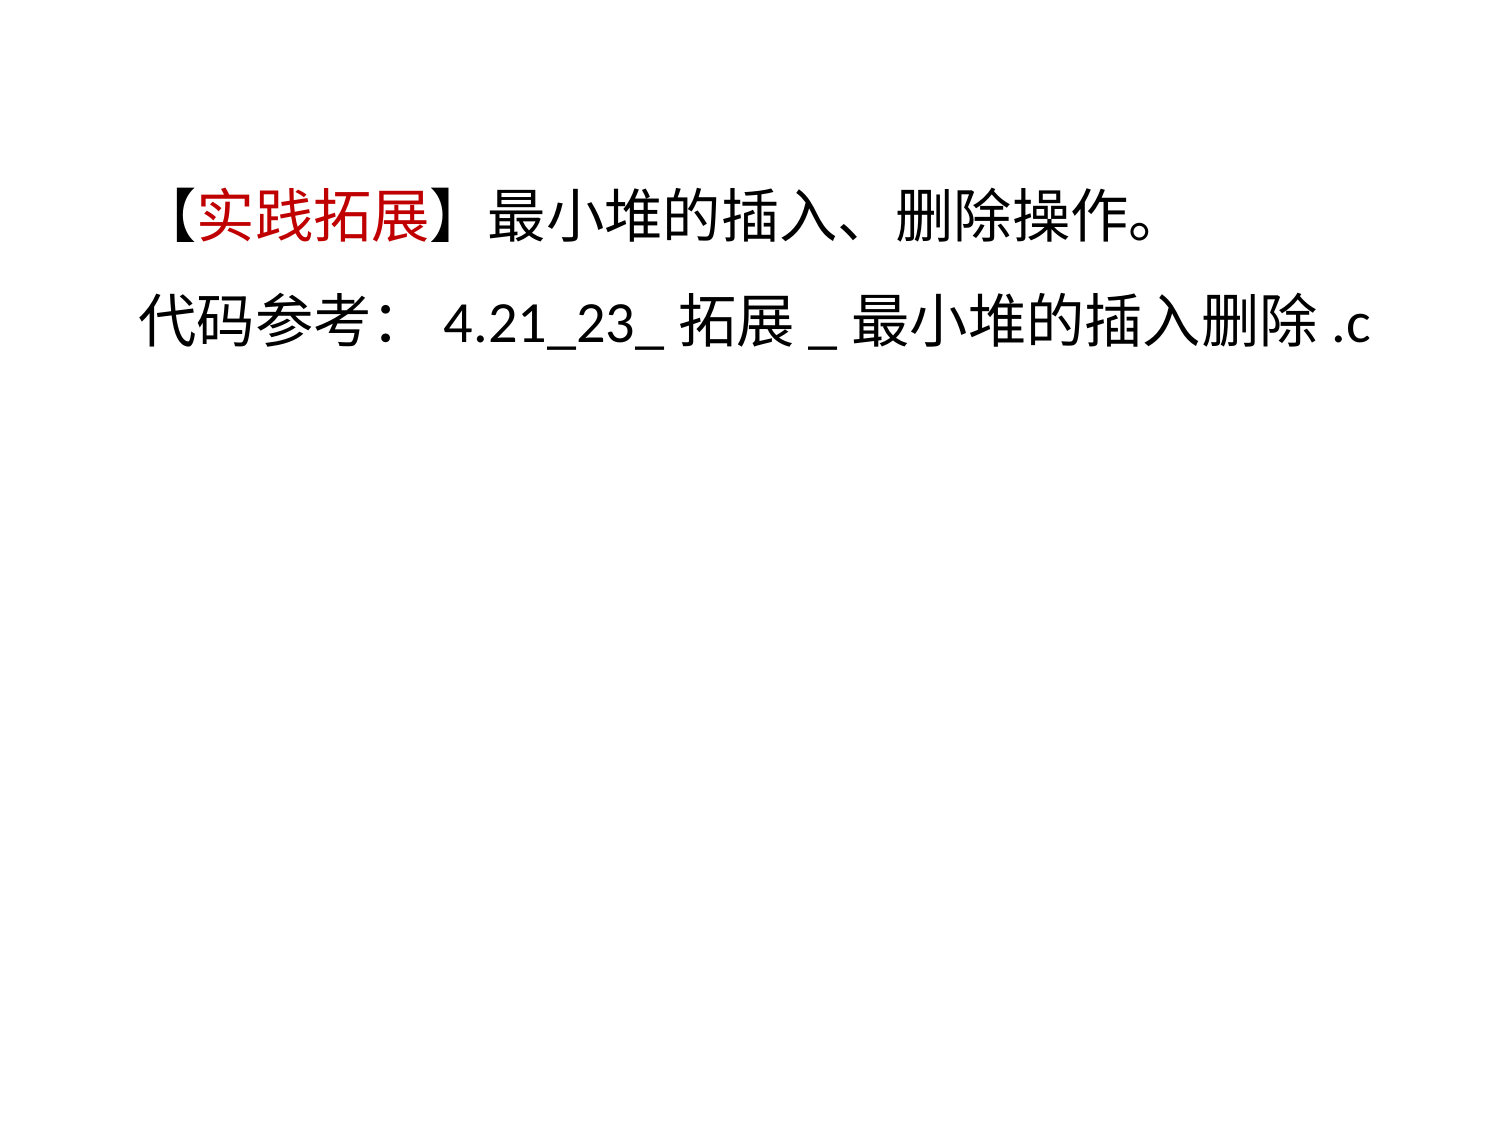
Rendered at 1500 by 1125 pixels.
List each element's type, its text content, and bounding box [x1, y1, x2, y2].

text_box 【实践拓展】最小堆的插入、删除操作。 代码参考：4.21_23_拓展_最小堆的插入删除.c [123, 137, 1412, 362]
